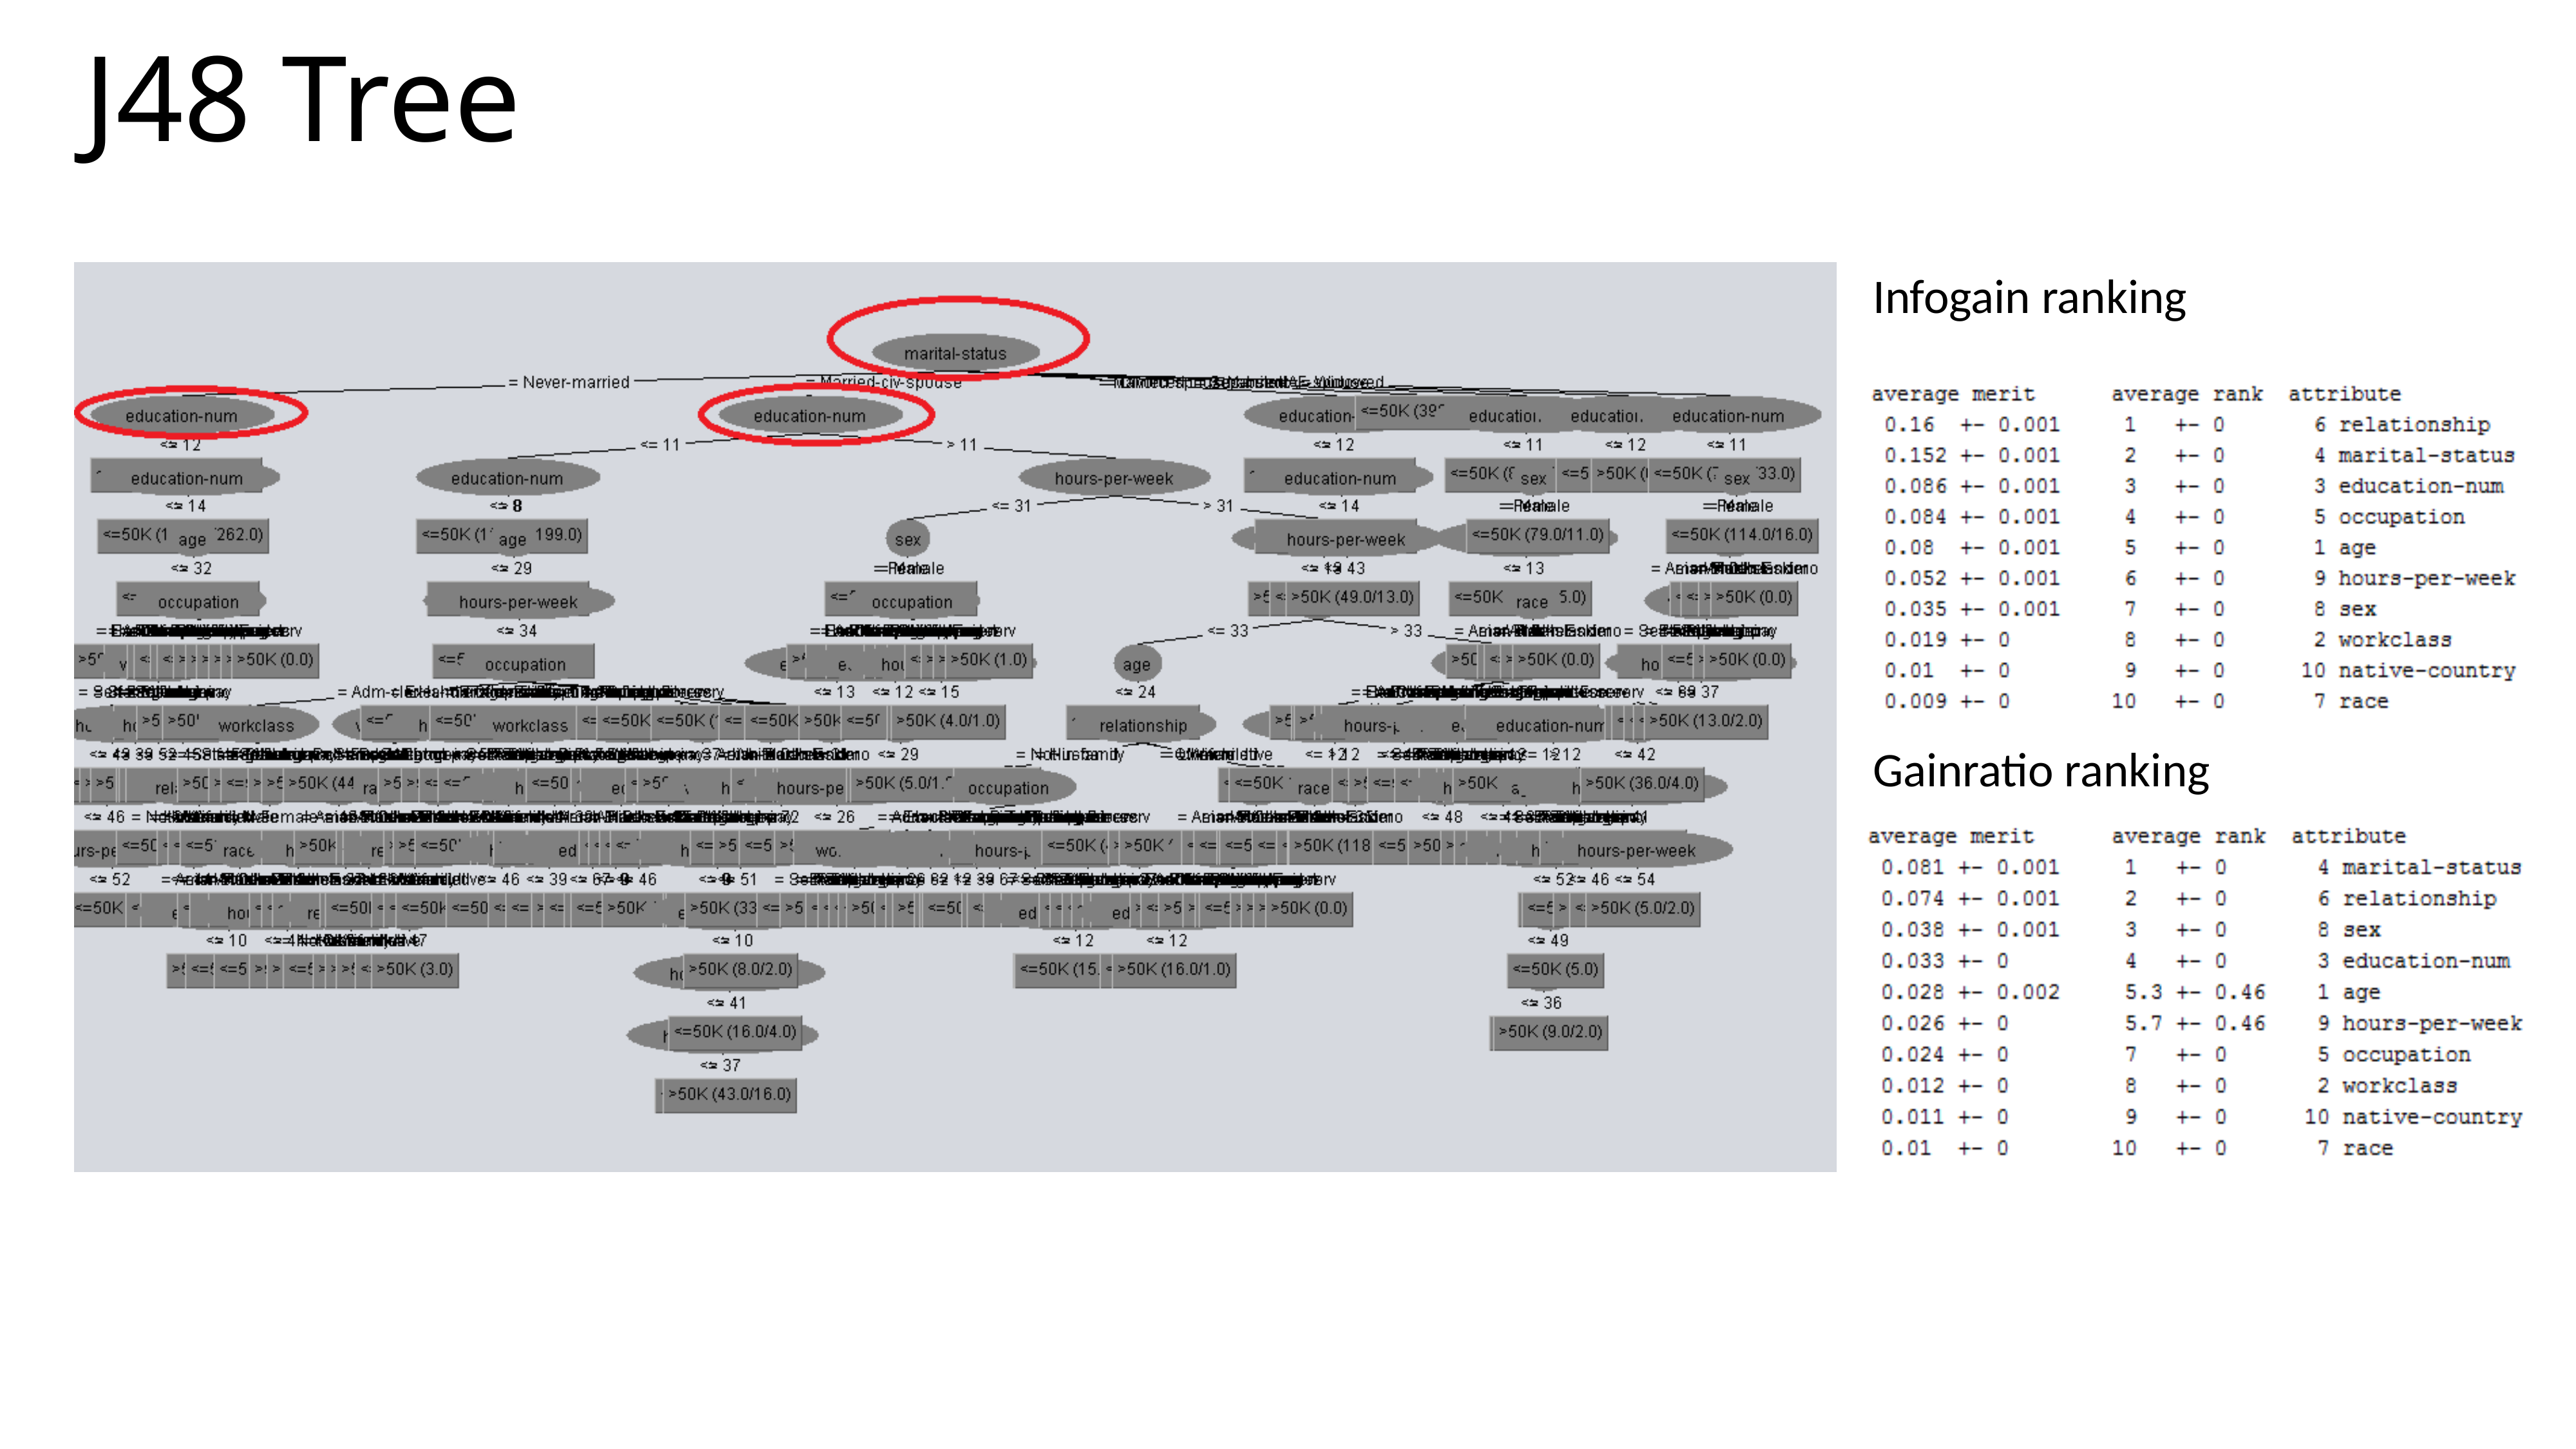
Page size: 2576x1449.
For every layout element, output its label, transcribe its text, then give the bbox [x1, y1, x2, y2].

text_box Gainratio ranking [1863, 734, 2506, 802]
picture [1863, 363, 2538, 719]
picture [1863, 816, 2576, 1172]
picture [74, 262, 1837, 1172]
text_box Infogain ranking [1863, 260, 2506, 328]
title J48 Tree [74, 0, 1837, 207]
